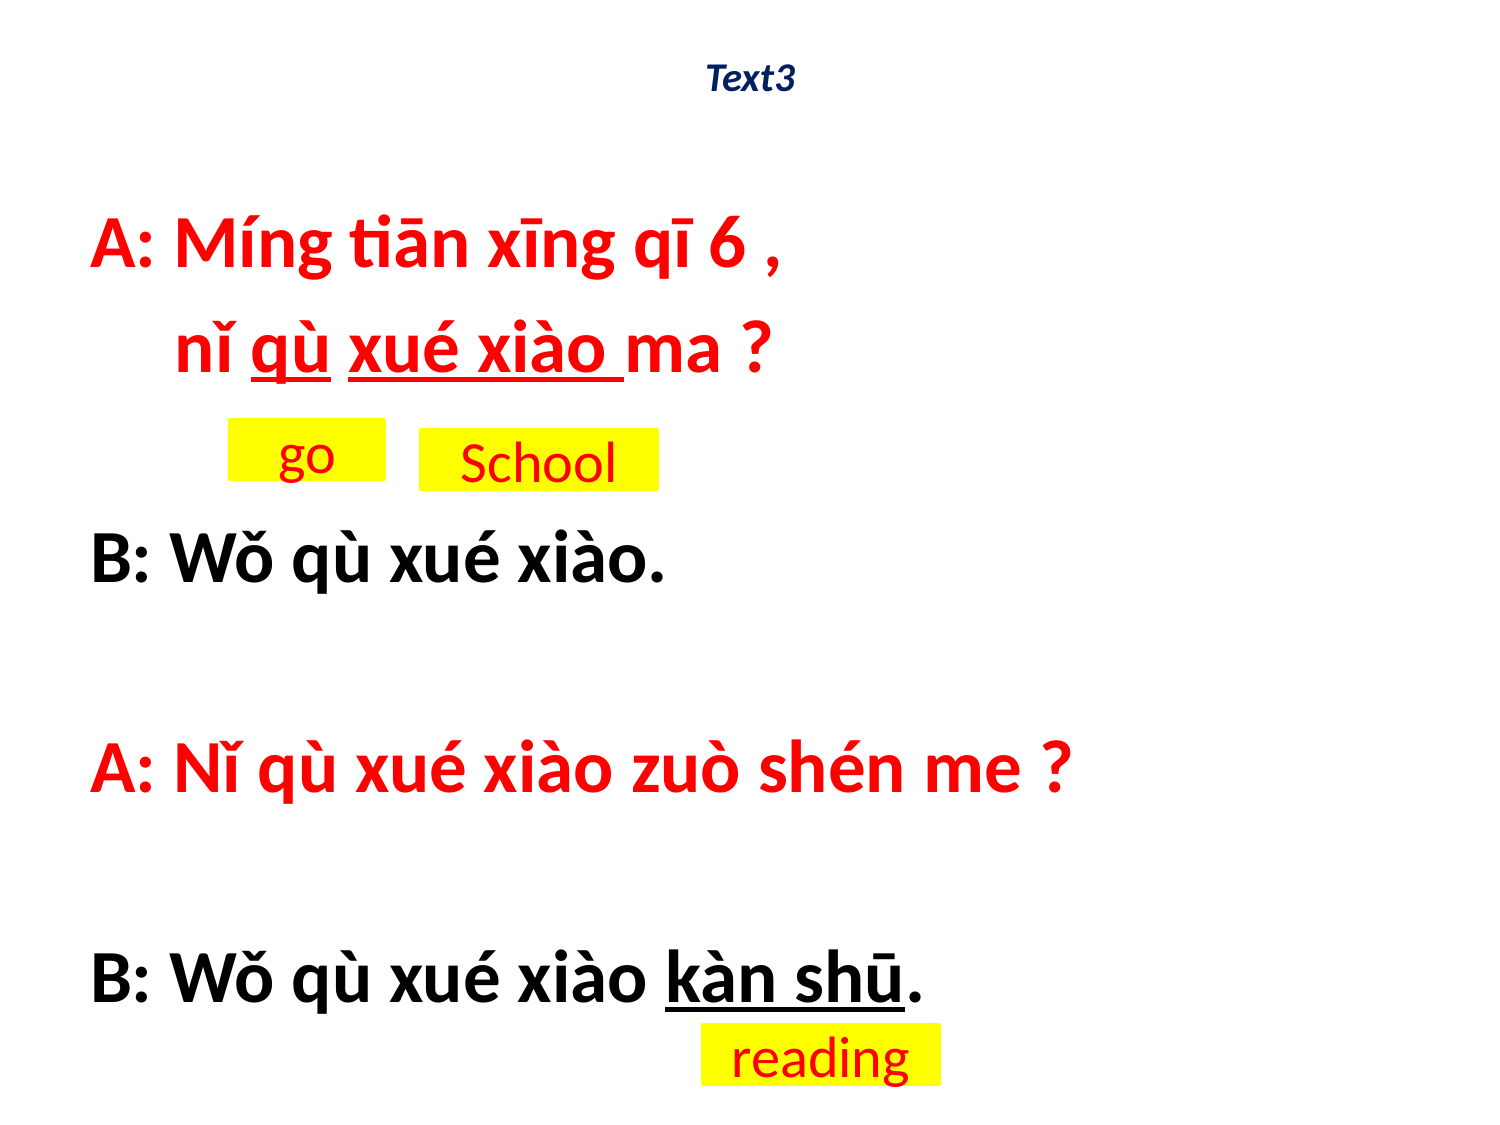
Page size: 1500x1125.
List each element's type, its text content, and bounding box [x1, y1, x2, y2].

text_box School [419, 428, 659, 491]
list A: Míng tiān xīng qī 6 , nǐ qù xué xiào ma ? B: Wǒ qù xué xiào. A: Nǐ qù xué xiào zuò shén me ? B: Wǒ qù xué xiào kàn shū. [75, 184, 1425, 1083]
text_box go [228, 418, 386, 481]
title Text3 [75, 42, 1425, 149]
text_box reading [701, 1023, 941, 1086]
